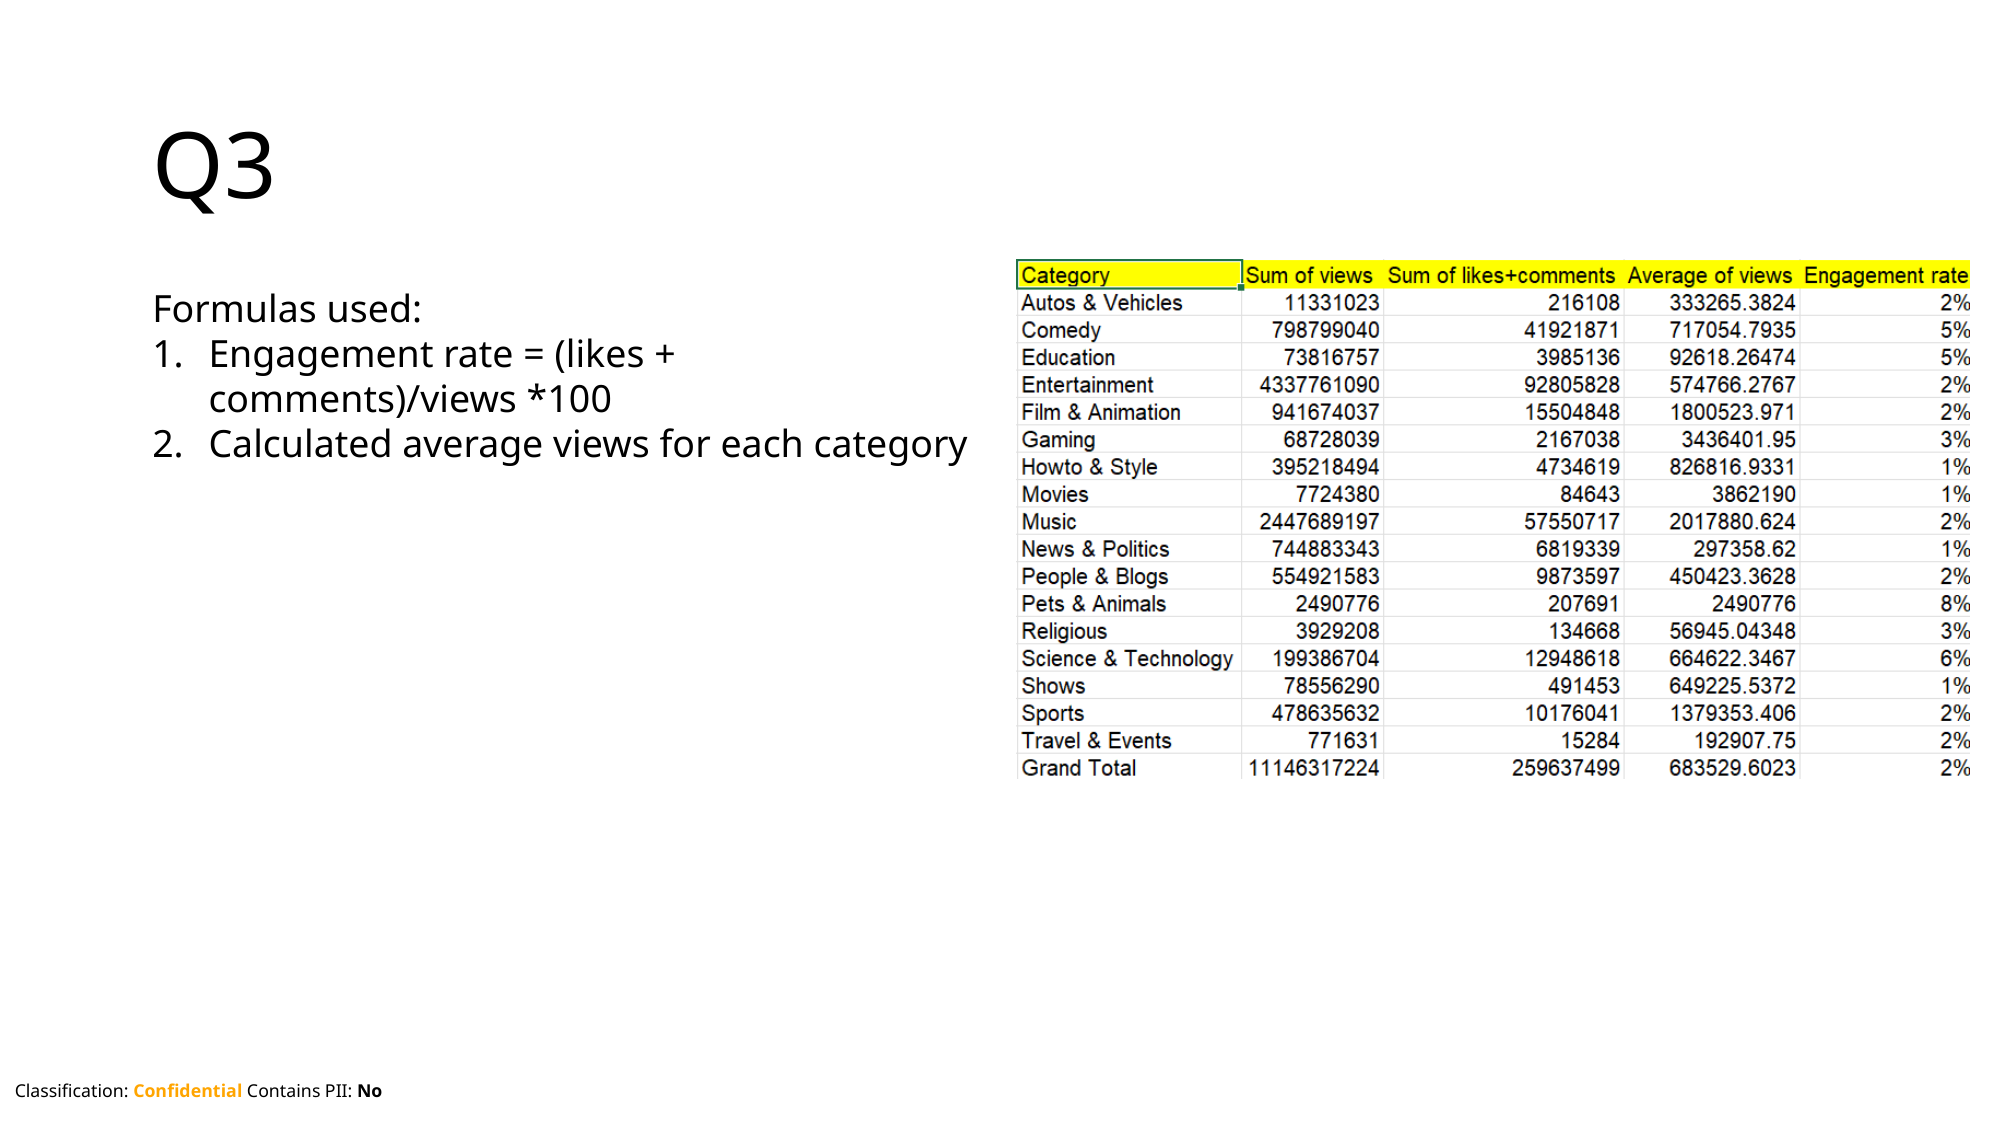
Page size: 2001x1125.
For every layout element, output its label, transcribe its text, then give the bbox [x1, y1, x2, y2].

picture [1015, 259, 1971, 780]
text_box Formulas used: Engagement rate = (likes + comments)/views *100 Calculated average views for each category [137, 277, 1000, 607]
title Q3 [137, 59, 1863, 278]
